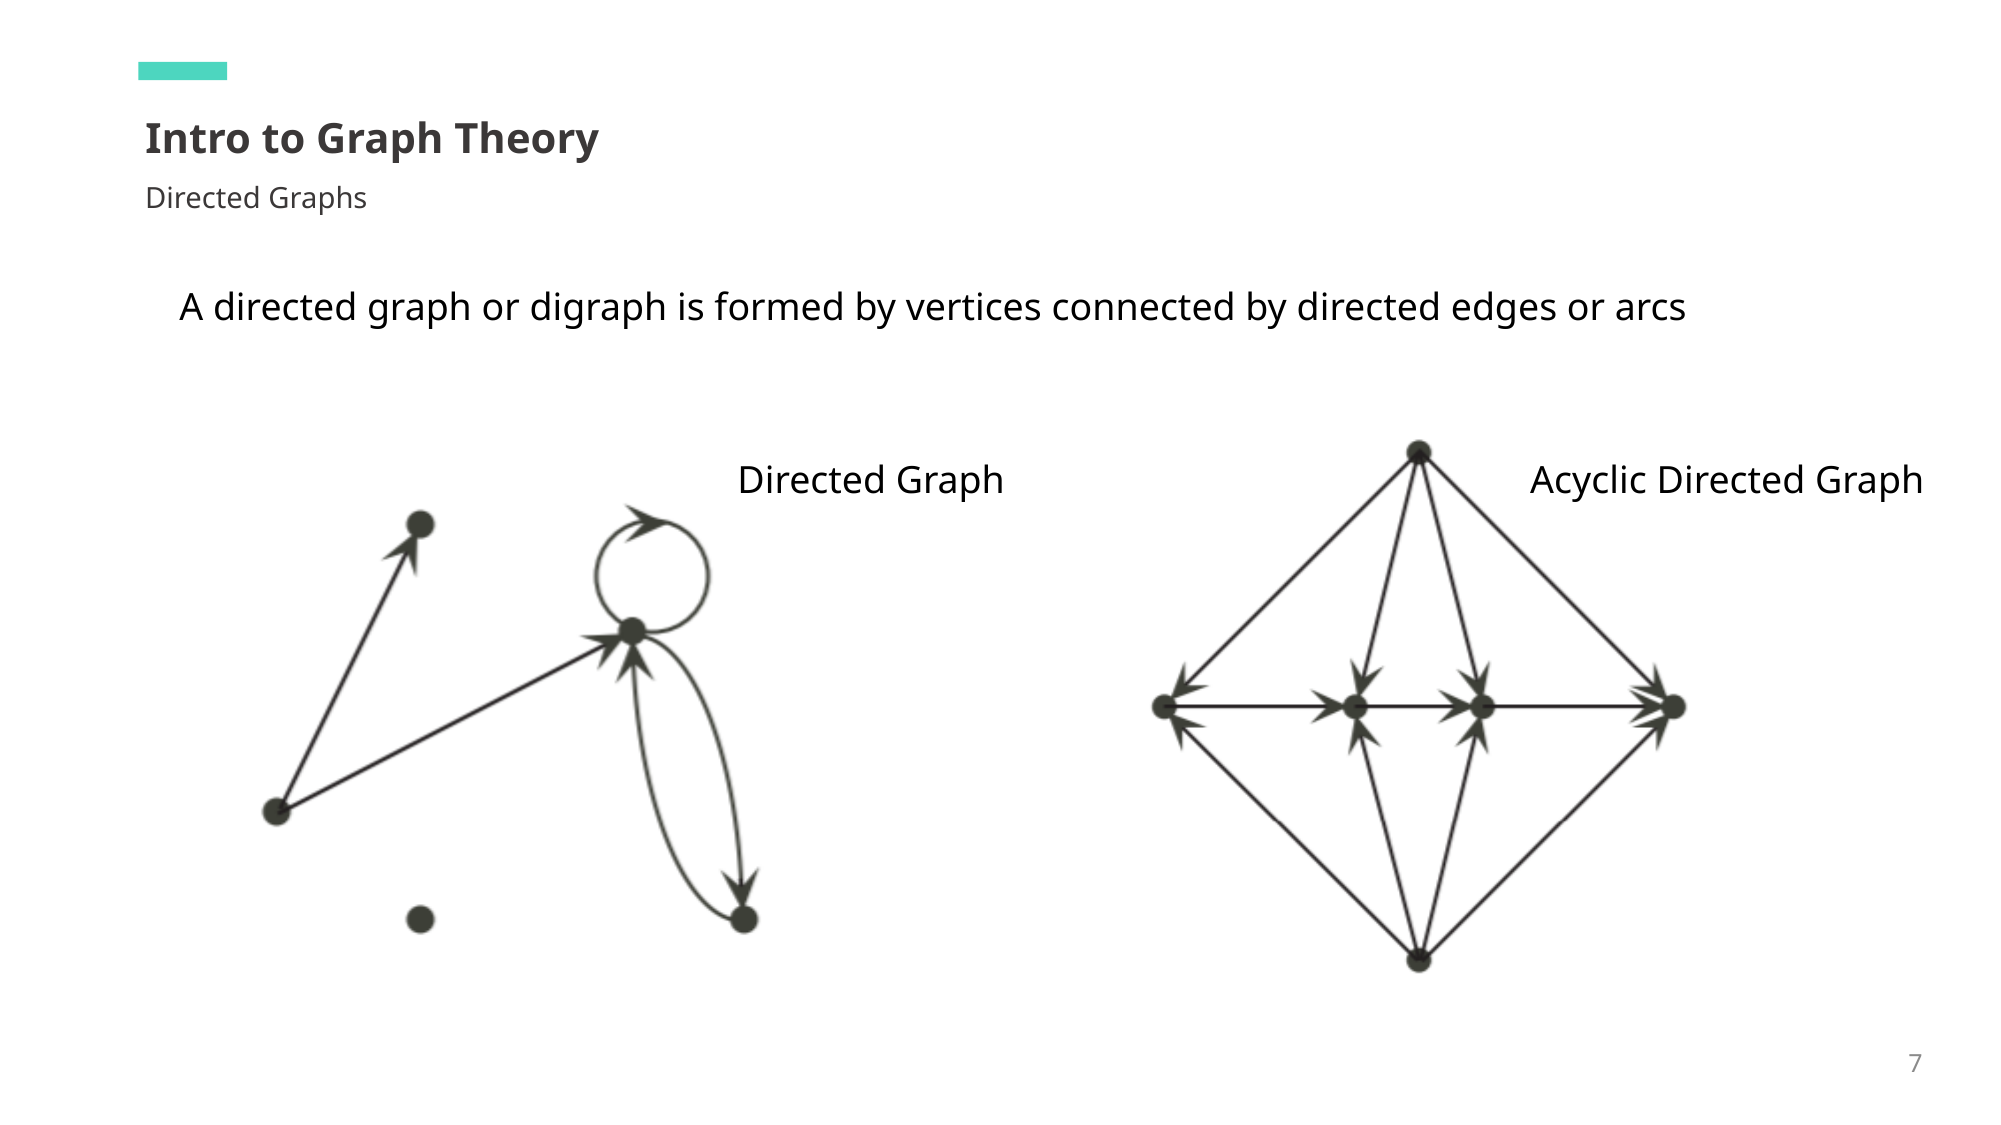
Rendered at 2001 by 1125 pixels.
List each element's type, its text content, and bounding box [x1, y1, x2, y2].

text_box Directed Graph [871, 426, 1021, 509]
title Intro to Graph Theory [130, 111, 784, 169]
picture [1034, 410, 1748, 1015]
text_box Acyclic Directed Graph [1748, 426, 1940, 509]
slide_number 7 [1698, 1035, 1938, 1095]
text_box Directed Graphs [130, 169, 784, 228]
picture [164, 410, 871, 971]
text_box A directed graph or digraph is formed by vertices connected by directed edges or arcs [164, 252, 1905, 335]
